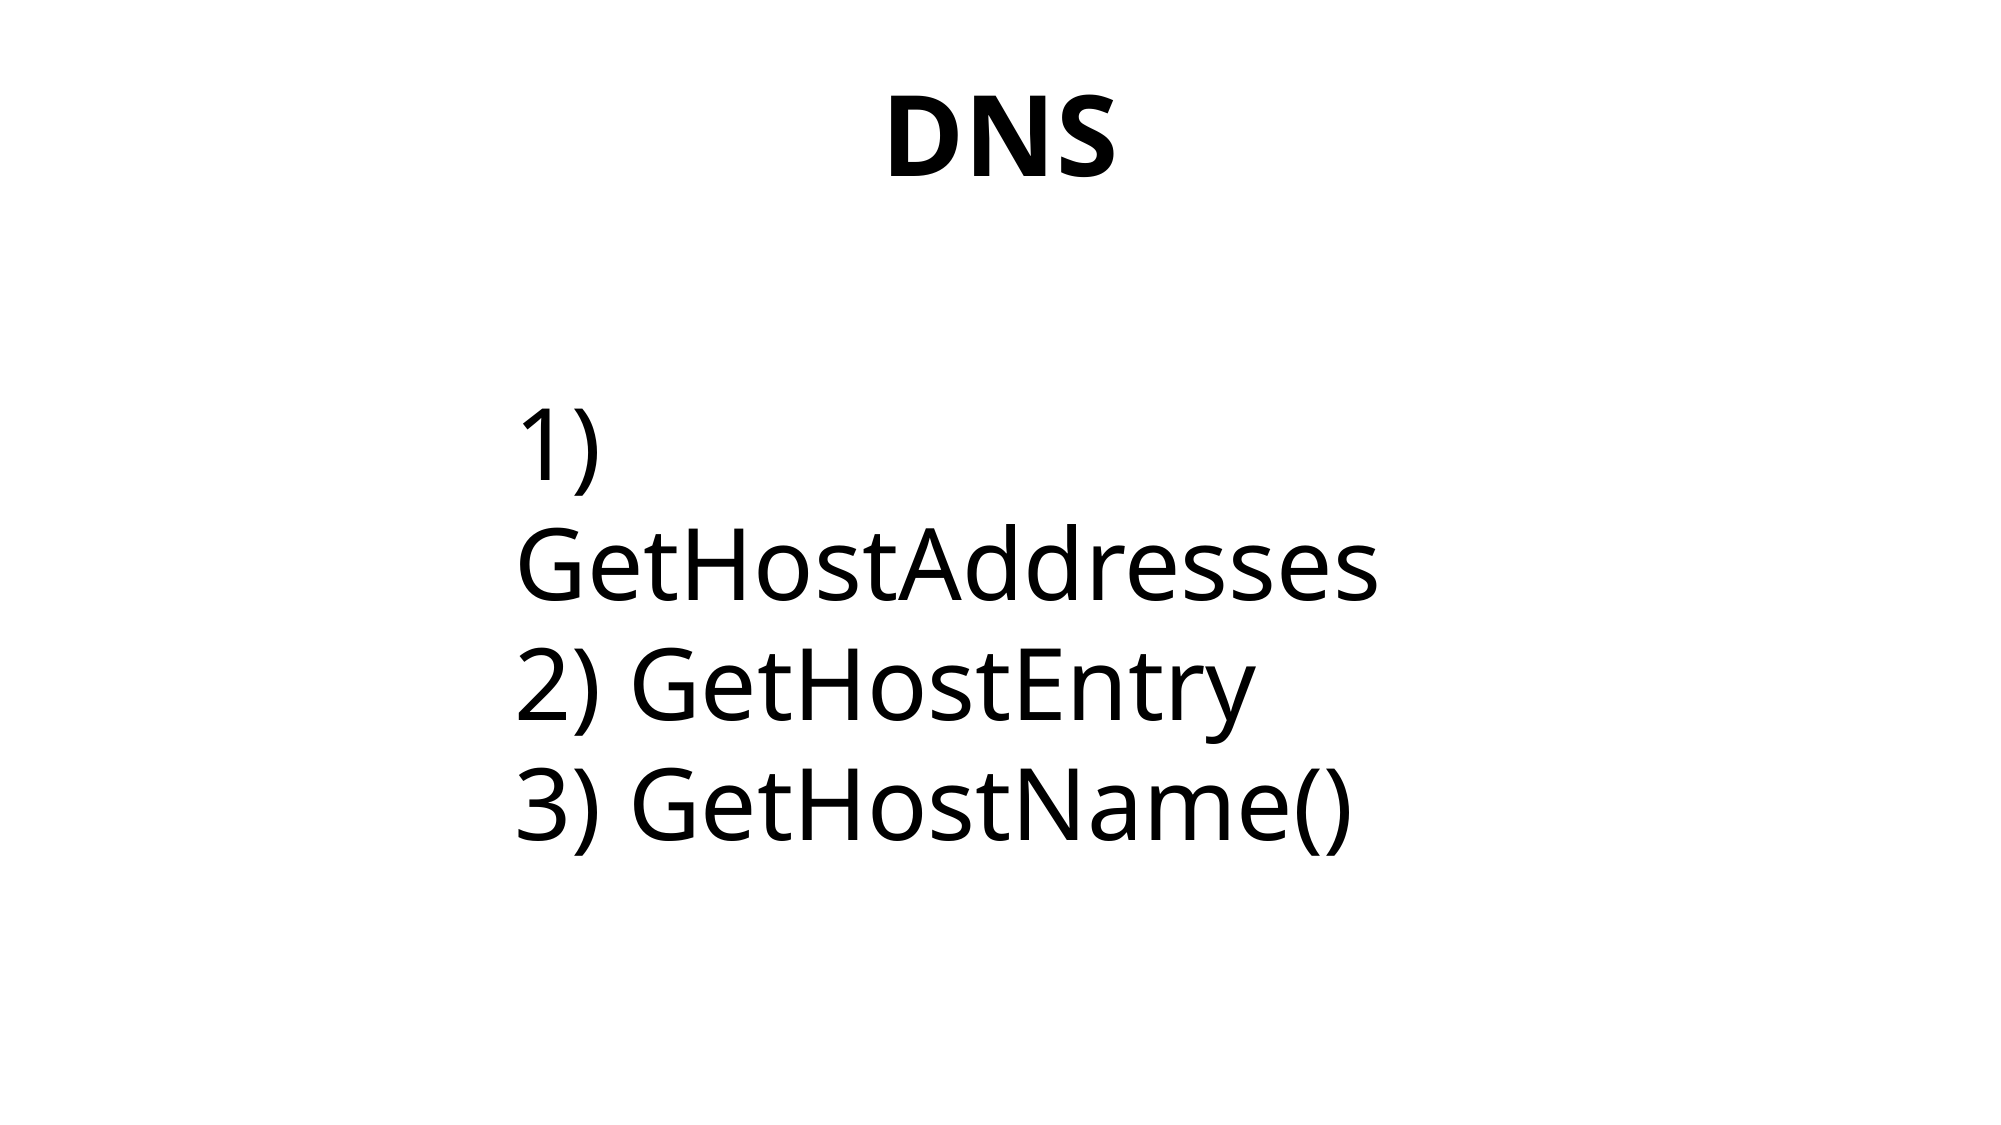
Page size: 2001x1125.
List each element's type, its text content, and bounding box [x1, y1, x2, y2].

text_box 1) GetHostAddresses 2) GetHostEntry 3) GetHostName() [500, 373, 1500, 868]
text_box DNS [271, 56, 1728, 207]
